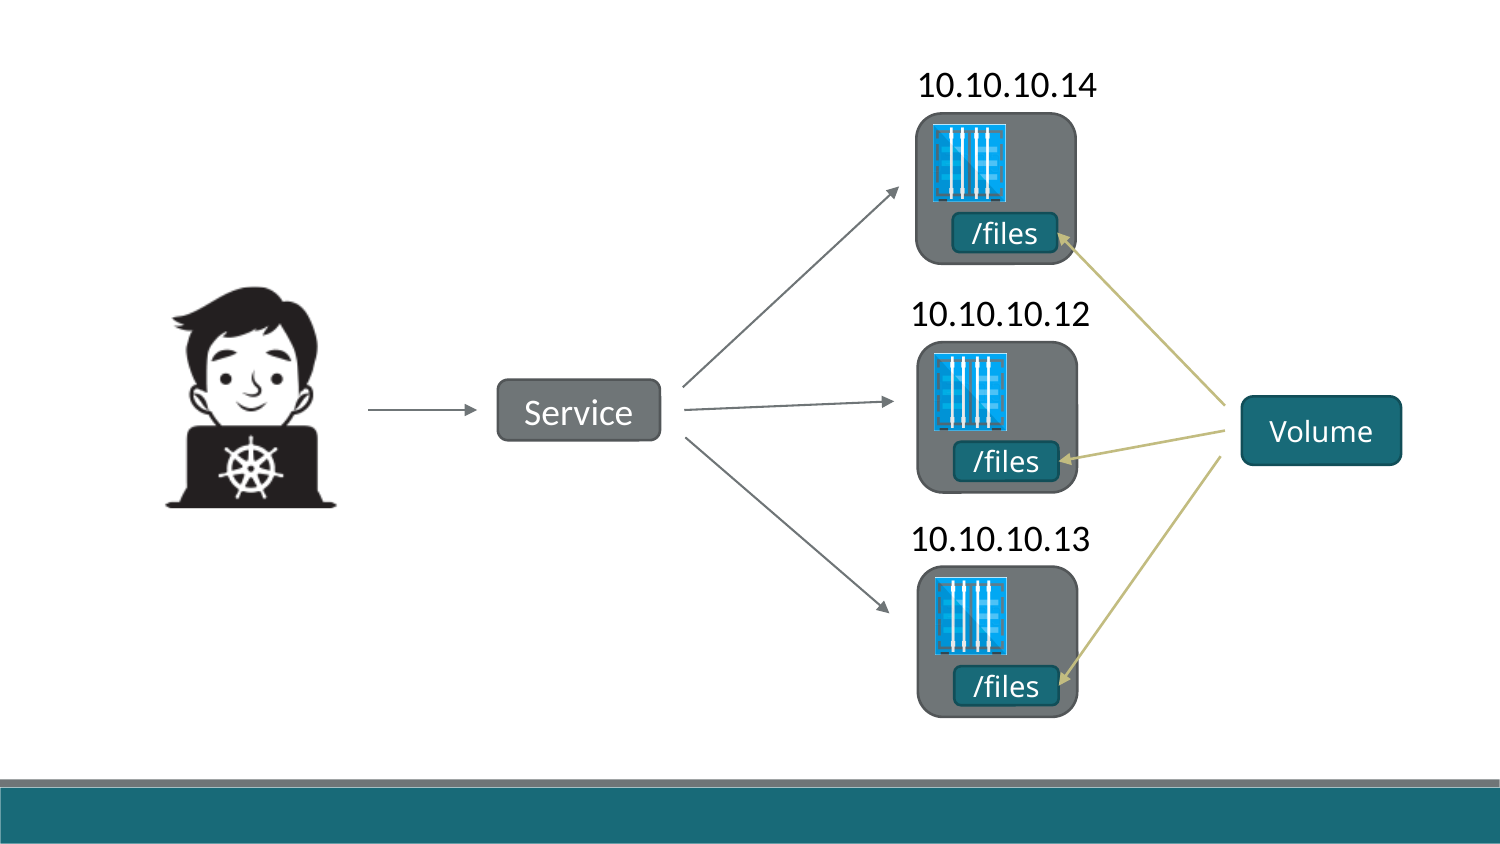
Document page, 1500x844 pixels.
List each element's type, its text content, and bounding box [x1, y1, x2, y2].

text_box Volume [1240, 395, 1403, 467]
text_box 10.10.10.13 [898, 506, 1055, 567]
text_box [682, 185, 900, 388]
picture [134, 279, 370, 516]
picture [937, 128, 1002, 198]
text_box /files [951, 211, 1059, 254]
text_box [684, 436, 890, 614]
picture [939, 581, 1003, 651]
text_box [916, 340, 1079, 494]
text_box 10.10.10.14 [901, 52, 1113, 113]
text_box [683, 400, 895, 411]
text_box /files [952, 440, 1055, 483]
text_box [1058, 455, 1222, 687]
picture [934, 577, 1007, 656]
text_box Service [496, 378, 662, 442]
text_box /files [952, 664, 1060, 707]
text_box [1056, 232, 1226, 407]
picture [938, 357, 1003, 427]
text_box 10.10.10.12 [908, 281, 1053, 342]
text_box [916, 565, 1079, 719]
picture [932, 124, 1006, 203]
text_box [1057, 430, 1226, 455]
text_box [915, 112, 1077, 266]
